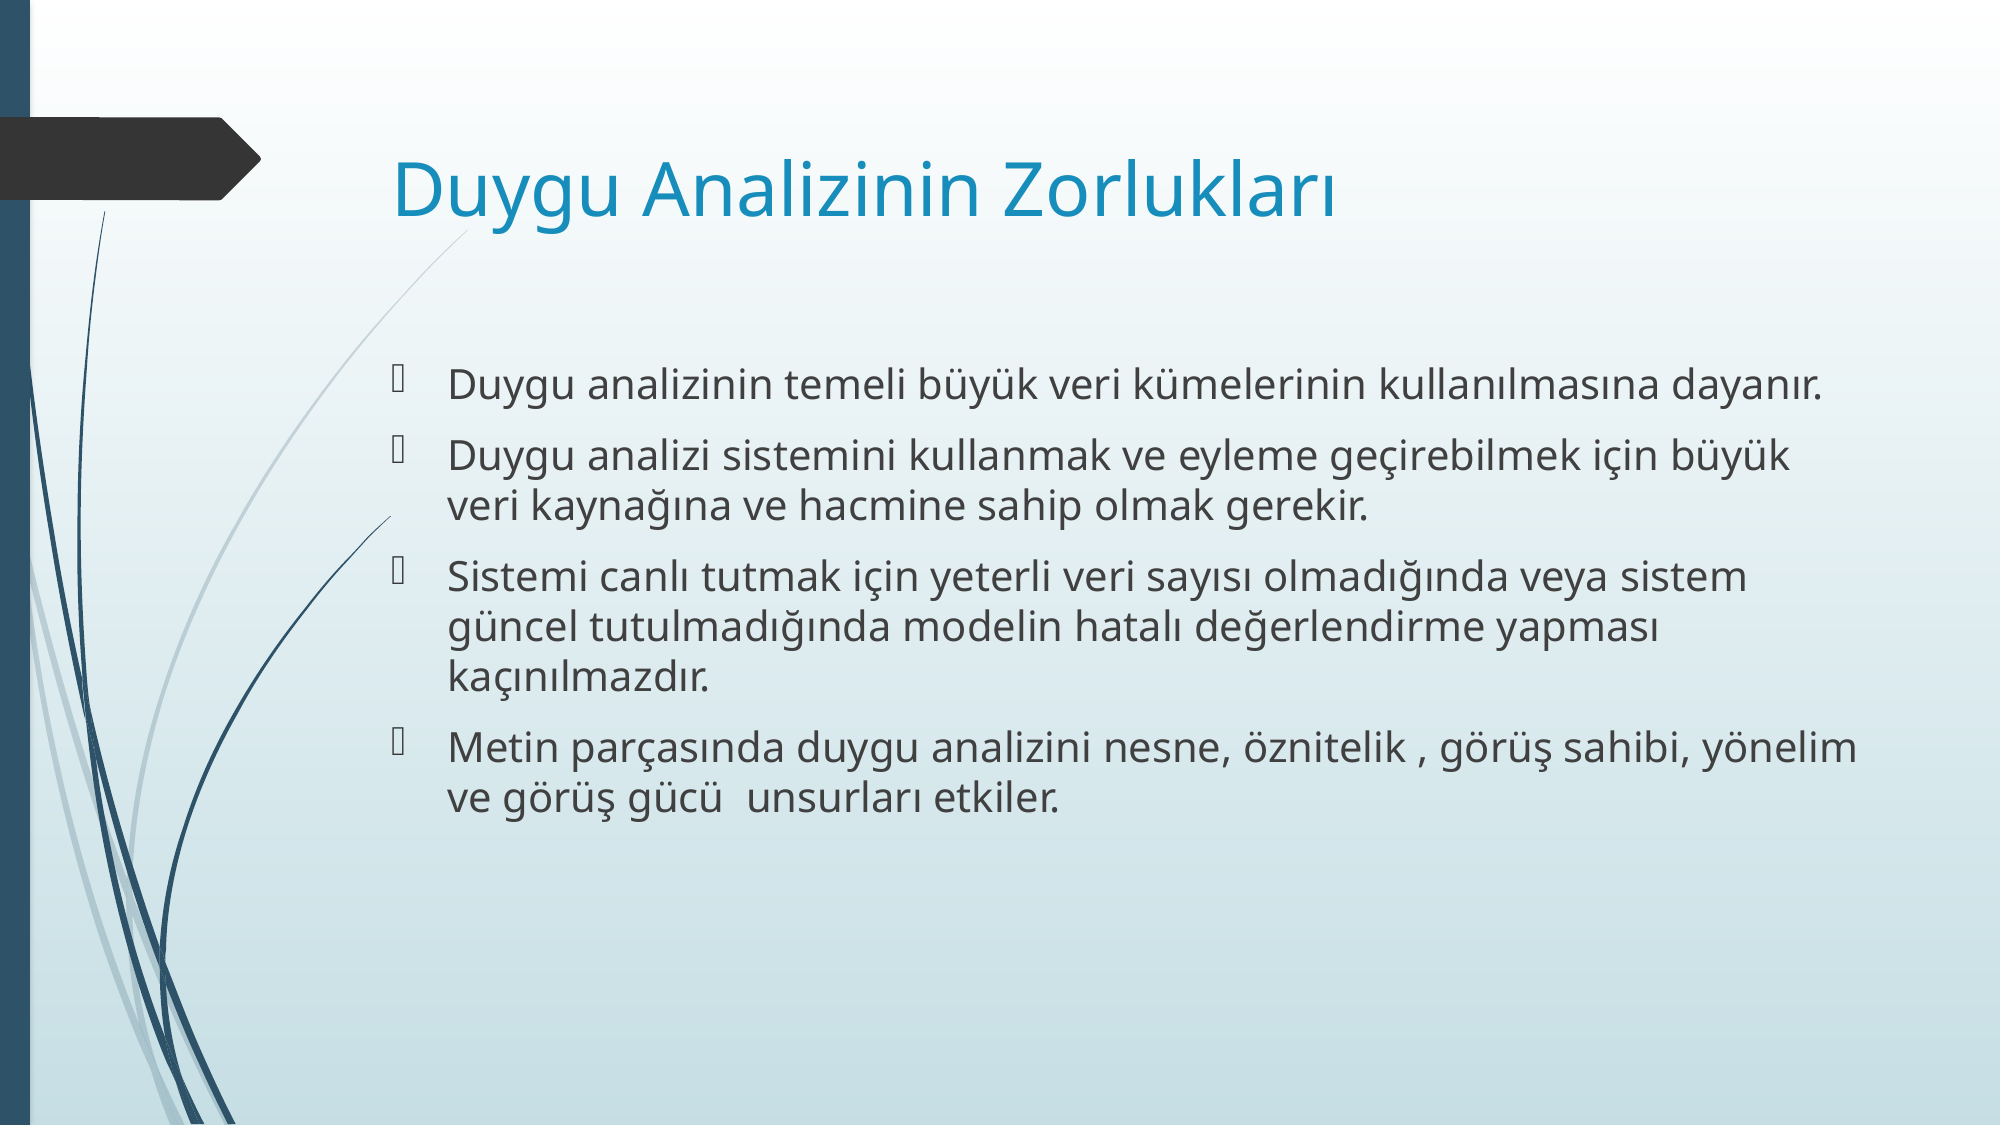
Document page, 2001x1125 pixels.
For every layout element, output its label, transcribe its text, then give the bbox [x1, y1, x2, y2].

title Duygu Analizinin Zorlukları [376, 133, 1468, 278]
list Duygu analizinin temeli büyük veri kümelerinin kullanılmasına dayanır. Duygu analizi sistemini kullanmak ve eyleme geçirebilmek için büyük veri kaynağına ve hacmine sahip olmak gerekir. Sistemi canlı tutmak için yeterli veri sayısı olmadığında veya sistem güncel tutulmadığında modelin hatalı değerlendirme yapması kaçınılmazdır. Metin parçasında duygu analizini nesne, öznitelik , görüş sahibi, yönelim ve görüş gücü unsurları etkiler. [376, 350, 1888, 848]
